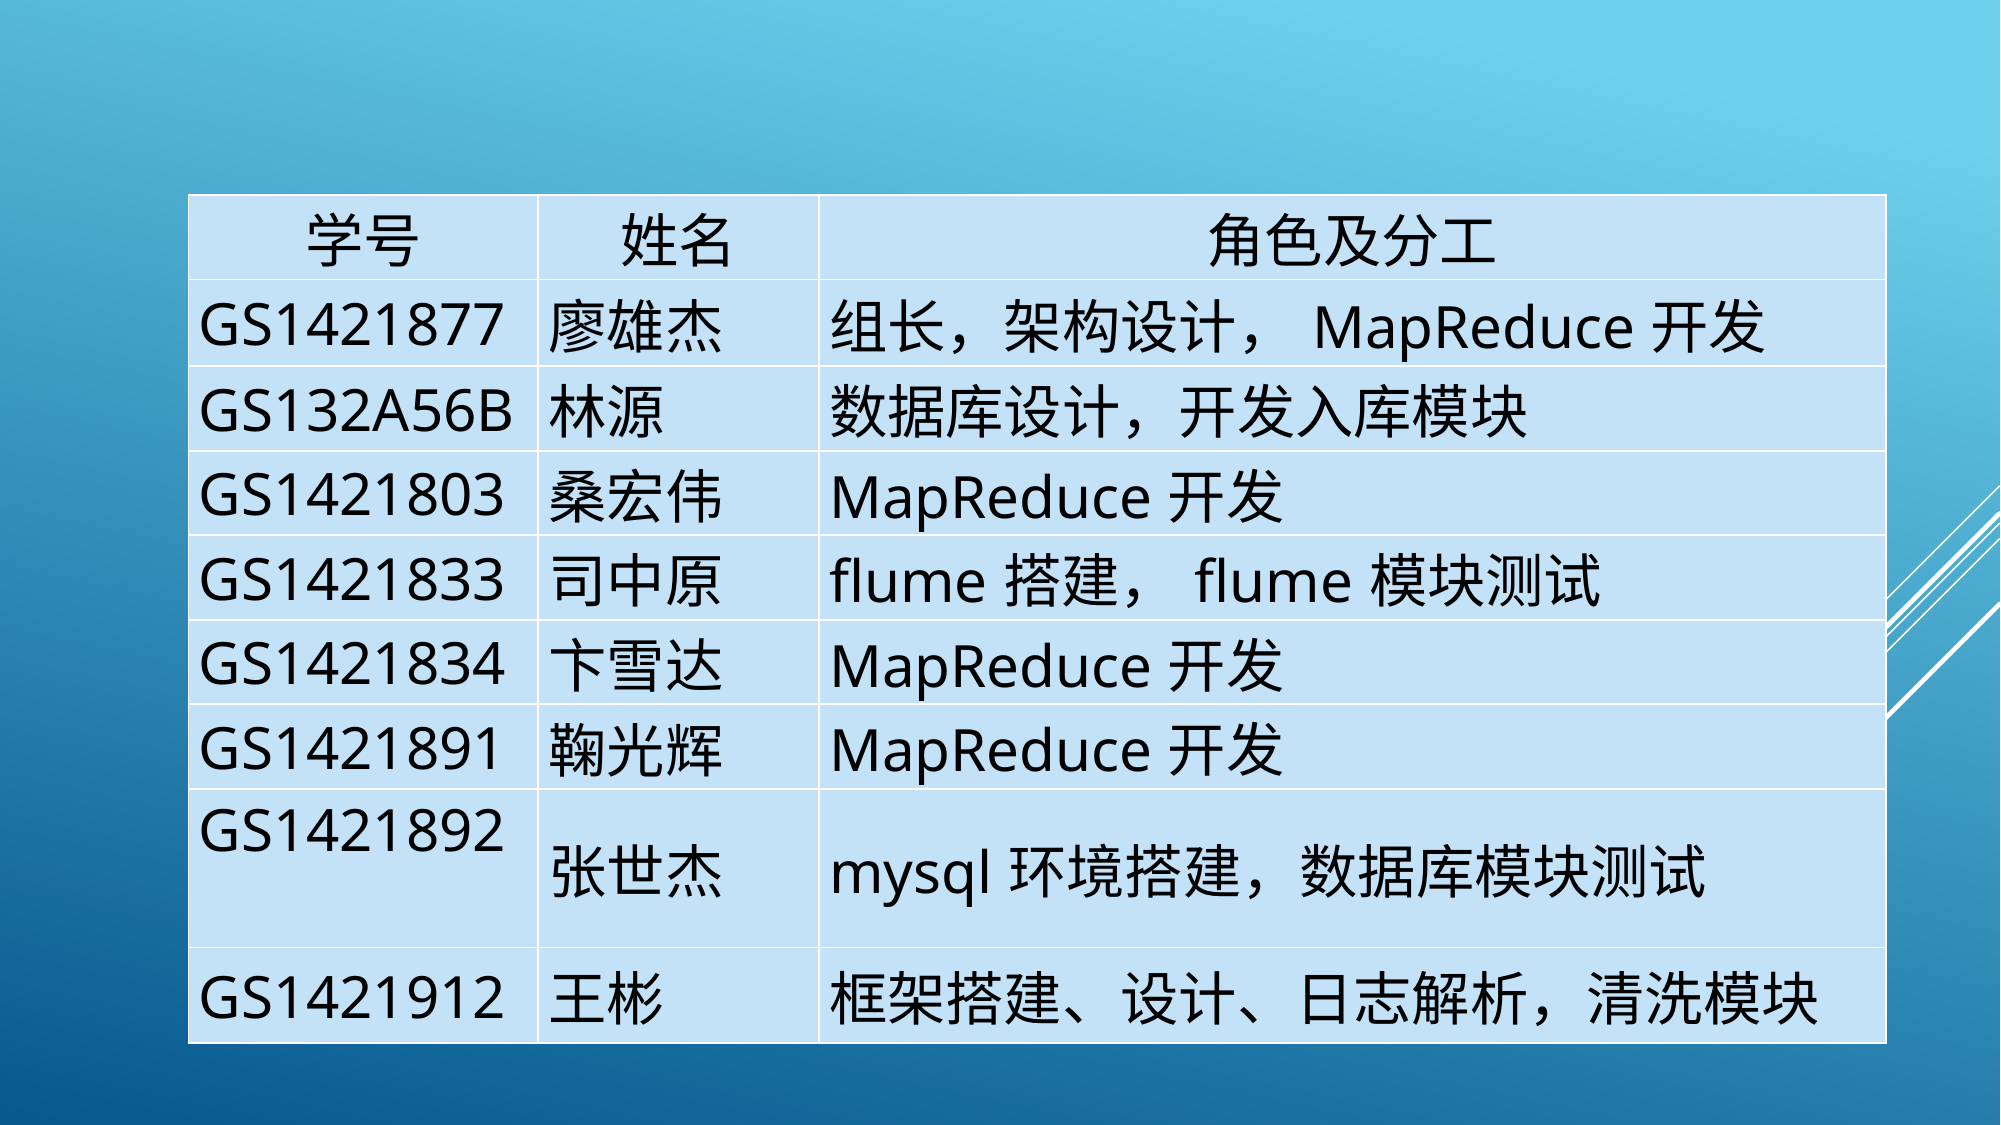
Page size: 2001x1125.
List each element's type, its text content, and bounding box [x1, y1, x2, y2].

table_cell flume搭建，flume模块测试 [820, 536, 1885, 619]
table_cell GS132A56B [189, 367, 537, 450]
table_cell GS1421834 [189, 621, 537, 703]
table_cell GS1421892 [189, 790, 537, 947]
table_cell 林源 [539, 367, 818, 450]
table_cell 框架搭建、设计、日志解析，清洗模块 [820, 948, 1885, 1042]
table_cell 张世杰 [539, 790, 818, 947]
table_cell MapReduce开发 [820, 621, 1885, 703]
table_cell mysql环境搭建，数据库模块测试 [820, 790, 1885, 947]
table_header 角色及分工 [820, 196, 1885, 279]
table_cell 组长，架构设计，MapReduce开发 [820, 280, 1885, 365]
table_cell 卞雪达 [539, 621, 818, 703]
table_cell MapReduce开发 [820, 452, 1885, 534]
table_cell 王彬 [539, 948, 818, 1042]
table_cell 数据库设计，开发入库模块 [820, 367, 1885, 450]
table_cell 司中原 [539, 536, 818, 619]
table_cell 鞠光辉 [539, 705, 818, 788]
table_cell 廖雄杰 [539, 280, 818, 365]
table_cell GS1421877 [189, 280, 537, 365]
table_cell GS1421833 [189, 536, 537, 619]
table_cell MapReduce开发 [820, 705, 1885, 788]
table_cell GS1421891 [189, 705, 537, 788]
table_cell 桑宏伟 [539, 452, 818, 534]
table_header 姓名 [539, 196, 818, 279]
table_cell GS1421912 [189, 948, 537, 1042]
table_cell GS1421803 [189, 452, 537, 534]
table_header 学号 [189, 196, 537, 279]
